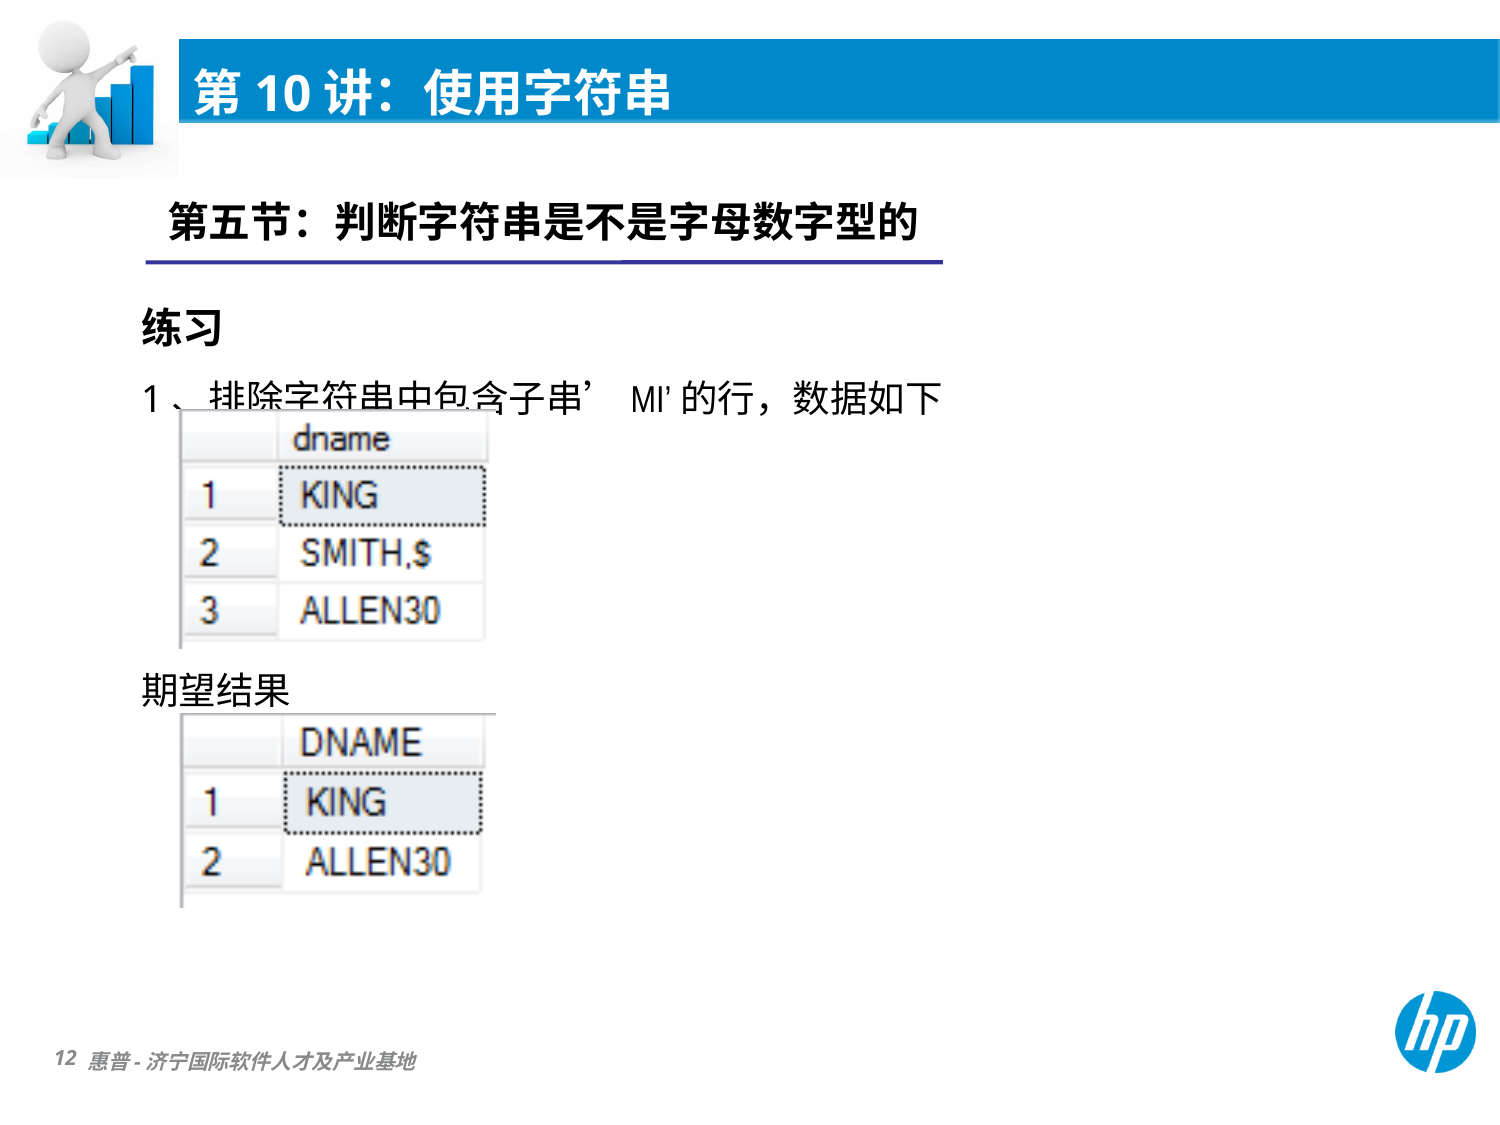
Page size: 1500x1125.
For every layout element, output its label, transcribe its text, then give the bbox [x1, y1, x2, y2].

picture [576, 69, 620, 115]
picture [329, 71, 337, 79]
text_box 练习 1、排除字符串中包含子串’MI’的行，数据如下 期望结果 [126, 269, 1395, 720]
picture [1443, 991, 1476, 1022]
picture [382, 79, 389, 87]
picture [1446, 1042, 1476, 1073]
picture [340, 69, 371, 115]
picture [1395, 1015, 1468, 1073]
picture [259, 76, 274, 110]
picture [1395, 991, 1438, 1050]
picture [476, 72, 518, 115]
picture [527, 69, 569, 84]
picture [527, 84, 569, 115]
picture [178, 713, 496, 909]
picture [628, 69, 668, 115]
picture [325, 84, 340, 113]
picture [425, 69, 471, 115]
picture [196, 69, 240, 115]
picture [594, 97, 602, 106]
picture [0, 0, 1500, 179]
picture [285, 75, 309, 111]
picture [382, 103, 389, 111]
text_box 第五节：判断字符串是不是字母数字型的 [167, 196, 966, 247]
picture [177, 409, 496, 650]
